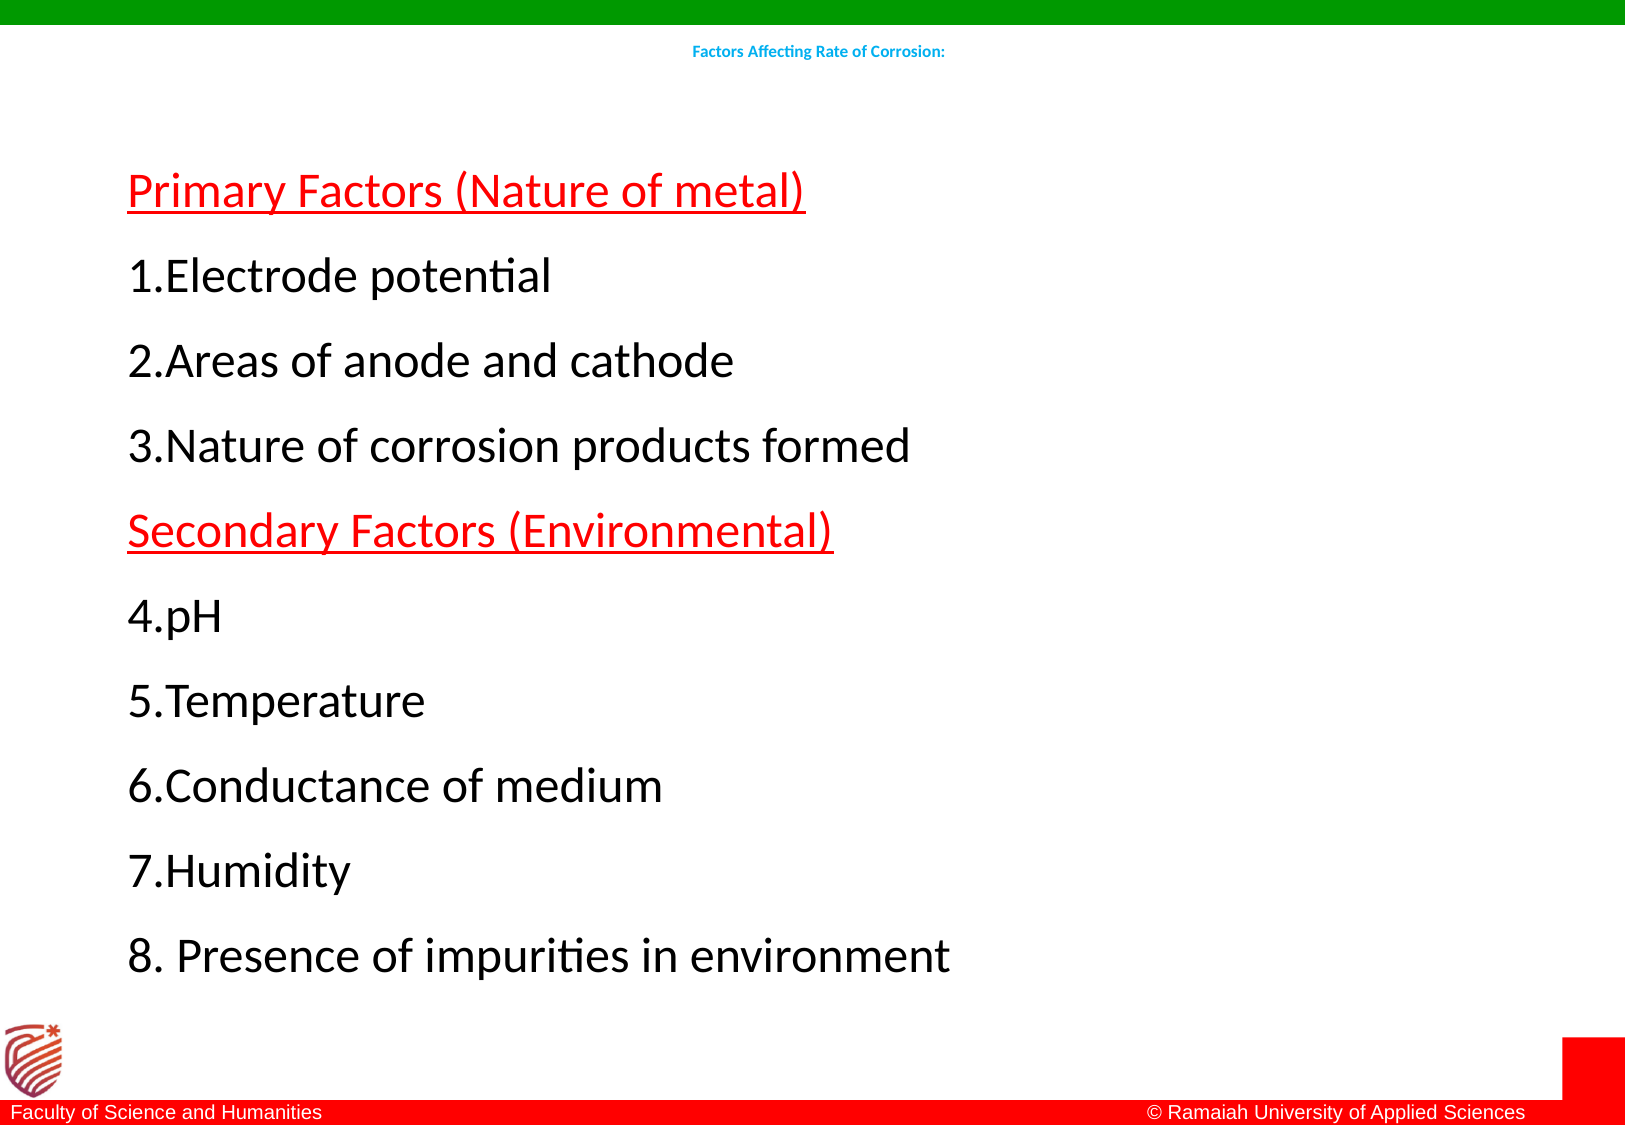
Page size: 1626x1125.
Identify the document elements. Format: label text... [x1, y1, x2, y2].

title Factors Affecting Rate of Corrosion: [81, 32, 1558, 163]
picture [0, 1013, 69, 1100]
list Primary Factors (Nature of metal) Electrode potential Areas of anode and cathode Nature of corrosion products formed Secondary Factors (Environmental) pH Temperature Conductance of medium Humidity Presence of impurities in environment [112, 149, 1525, 1038]
